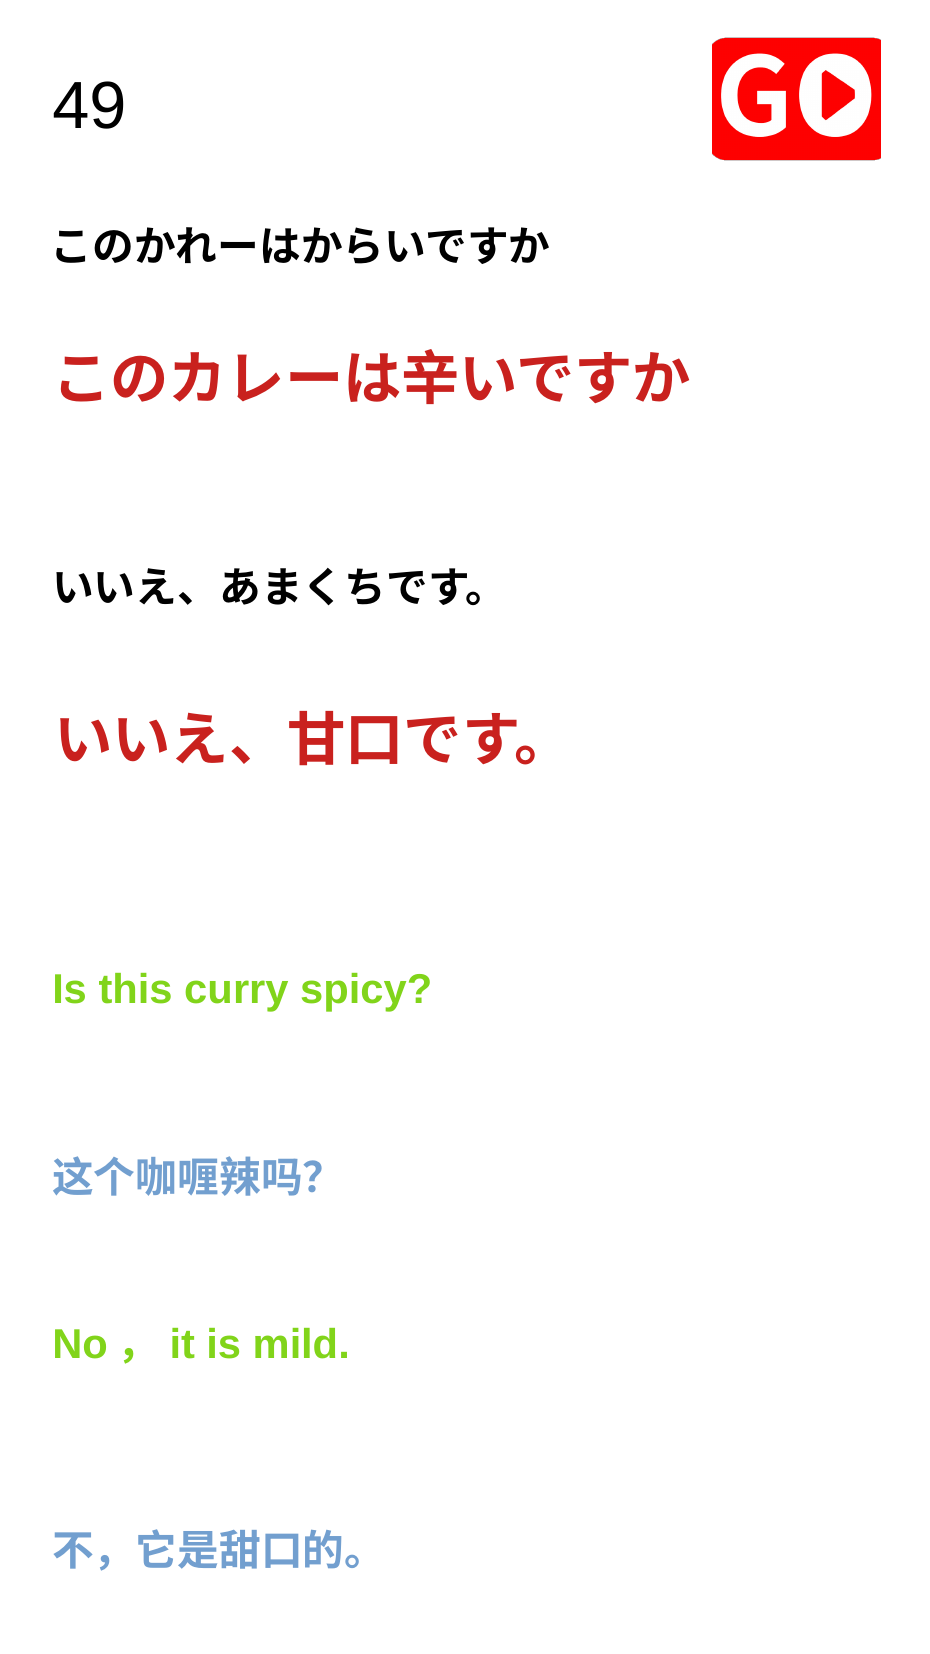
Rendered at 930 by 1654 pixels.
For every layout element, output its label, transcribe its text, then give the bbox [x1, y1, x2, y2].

text_box 不，它是甜口的。 [37, 1475, 898, 1623]
picture [712, 37, 882, 162]
text_box 49 [37, 54, 450, 144]
text_box No，it is mild. [37, 1268, 898, 1416]
text_box このかれーはからいですか [35, 171, 896, 319]
text_box 这个咖喱辣吗？ [37, 1102, 898, 1250]
text_box このカレーは辛いですか [37, 302, 898, 450]
text_box Is this curry spicy? [37, 913, 898, 1061]
text_box いいえ、甘口です。 [39, 663, 900, 811]
text_box いいえ、あまくちです。 [37, 512, 898, 660]
